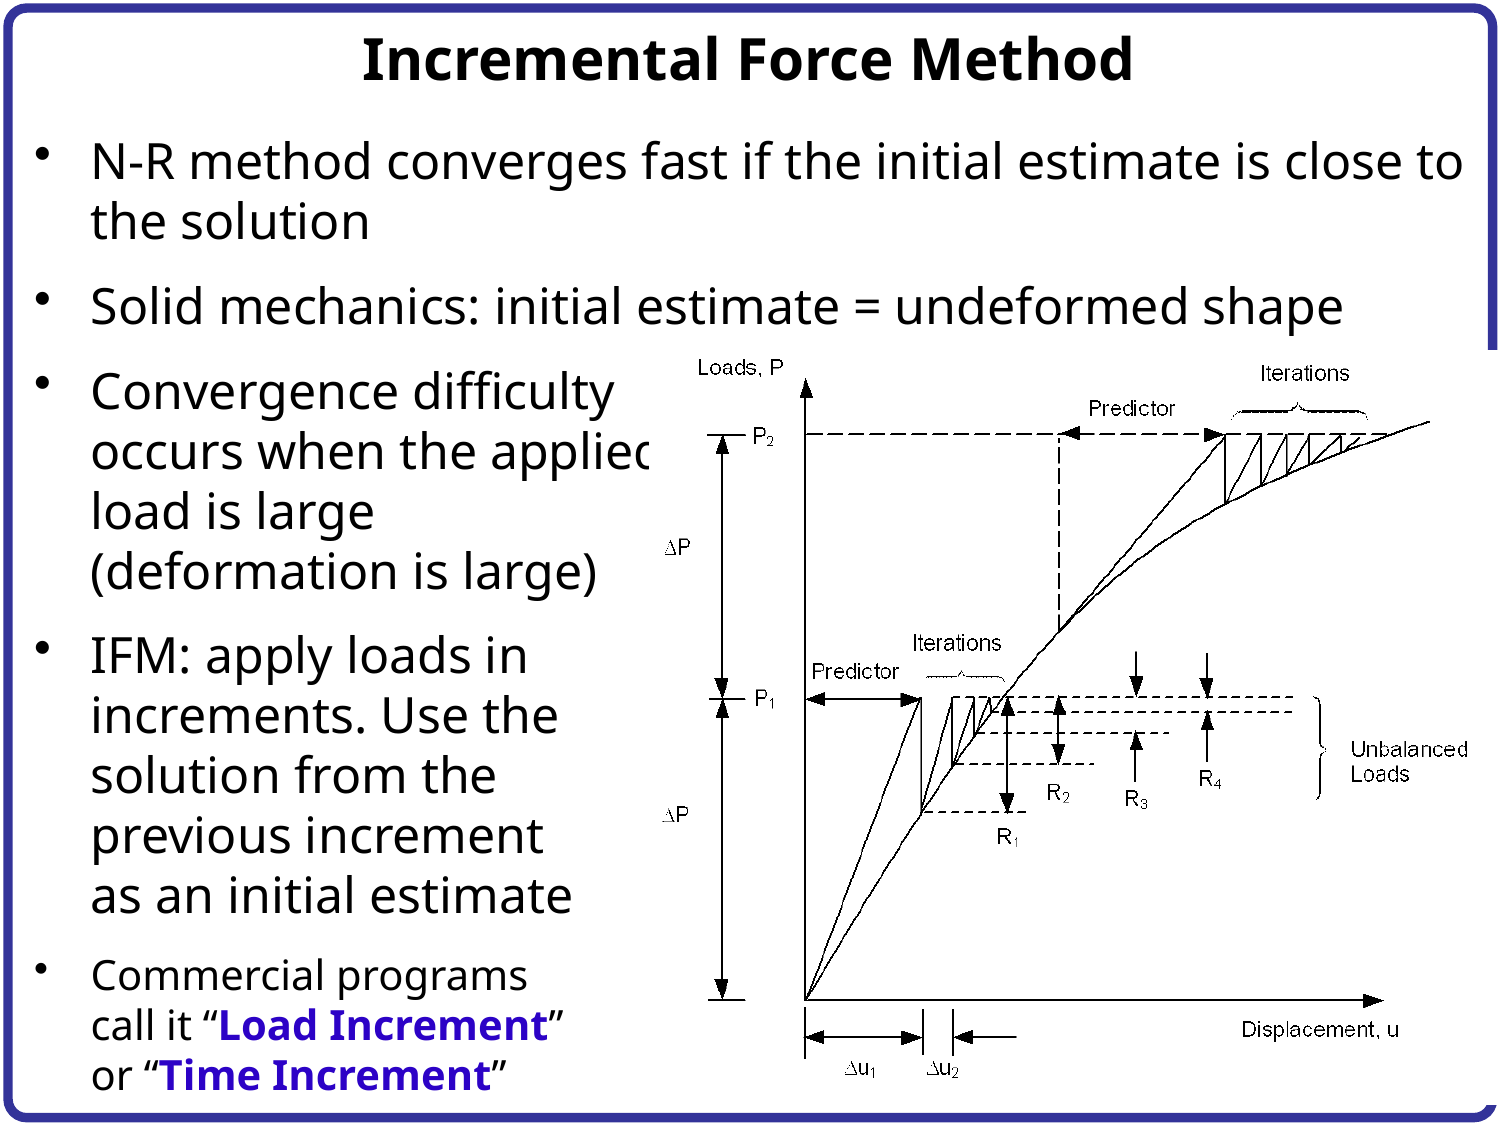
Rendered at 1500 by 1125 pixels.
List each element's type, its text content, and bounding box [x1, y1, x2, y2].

picture [649, 349, 1500, 1105]
list N-R method converges fast if the initial estimate is close to the solution Solid mechanics: initial estimate = undeformed shape Convergence difficulty occurs when the applied load is large (deformation is large) IFM: apply loads in increments. Use the solution from the previous increment as an initial estimate Commercial programs call it “Load Increment” or “Time Increment” [18, 121, 1481, 1086]
title Incremental Force Method [6, 7, 1492, 106]
